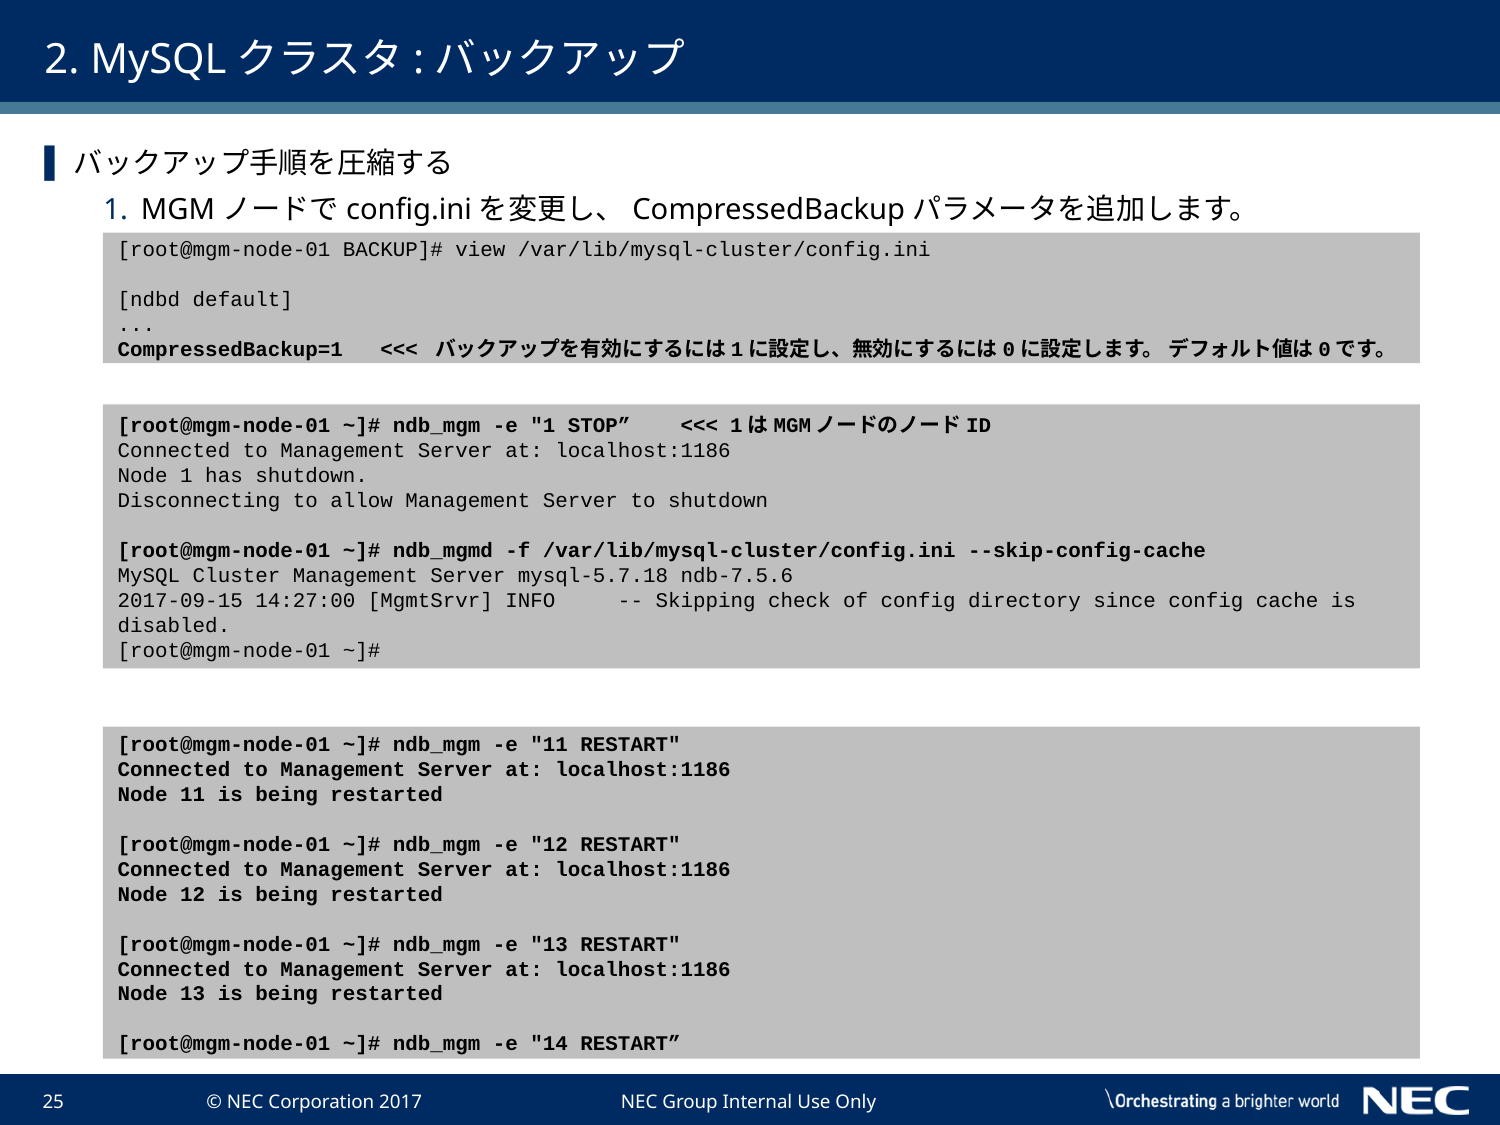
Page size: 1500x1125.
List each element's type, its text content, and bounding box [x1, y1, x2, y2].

list バックアップ手順を圧縮する MGMノードでconfig.iniを変更し、CompressedBackupパラメータを追加します。 MGMノードを再起動する NDBノードを再起動する [29, 137, 1471, 1059]
text_box [root@mgm-node-01 BACKUP]# view /var/lib/mysql-cluster/config.ini [ndbd default] ... CompressedBackup=1 <<< バックアップを有効にするには1に設定し、無効にするには0に設定します。 デフォルト値は0です。 [102, 232, 1420, 364]
picture [0, 0, 1500, 114]
title 2. MySQLクラスタ:バックアップ [29, 18, 1471, 96]
text_box [root@mgm-node-01 ~]# ndb_mgm -e "11 RESTART" Connected to Management Server at: localhost:1186 Node 11 is being restarted [root@mgm-node-01 ~]# ndb_mgm -e "12 RESTART" Connected to Management Server at: localhost:1186 Node 12 is being restarted [root@mgm-node-01 ~]# ndb_mgm -e "13 RESTART" Connected to Management Server at: localhost:1186 Node 13 is being restarted [root@mgm-node-01 ~]# ndb_mgm -e "14 RESTART” [102, 726, 1420, 1059]
text_box [root@mgm-node-01 ~]# ndb_mgm -e "1 STOP” <<< 1はMGMノードのノードID Connected to Management Server at: localhost:1186 Node 1 has shutdown. Disconnecting to allow Management Server to shutdown [root@mgm-node-01 ~]# ndb_mgmd -f /var/lib/mysql-cluster/config.ini --skip-config-cache MySQL Cluster Management Server mysql-5.7.18 ndb-7.5.6 2017-09-15 14:27:00 [MgmtSrvr] INFO -- Skipping check of config directory since config cache is disabled. [root@mgm-node-01 ~]# [102, 404, 1420, 669]
picture [0, 1074, 1500, 1125]
